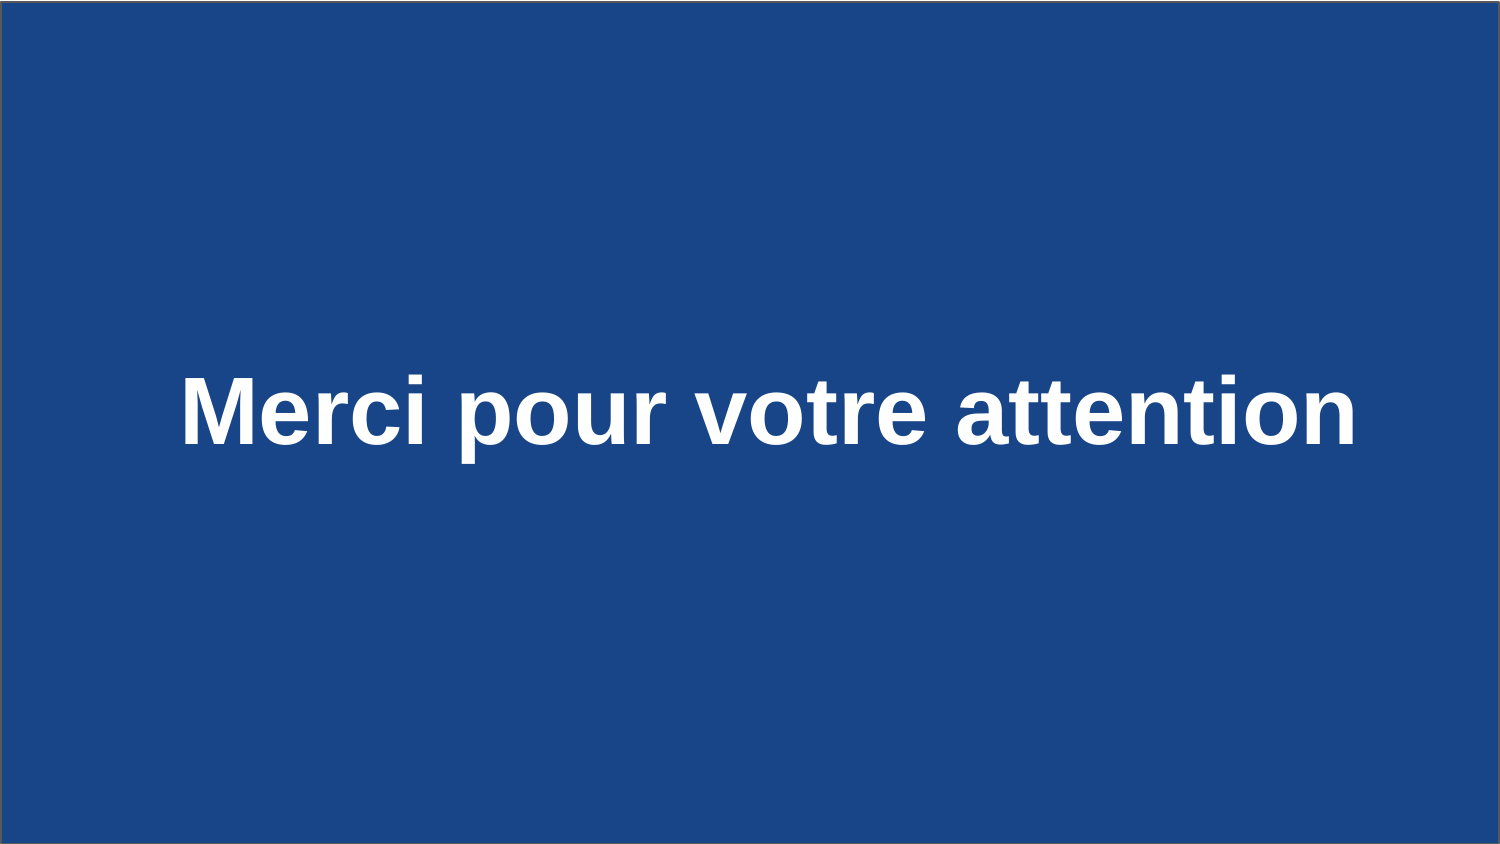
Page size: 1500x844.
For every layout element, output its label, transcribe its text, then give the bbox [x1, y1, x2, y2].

text_box Merci pour votre attention [164, 334, 1405, 510]
text_box [0, 1, 1499, 844]
